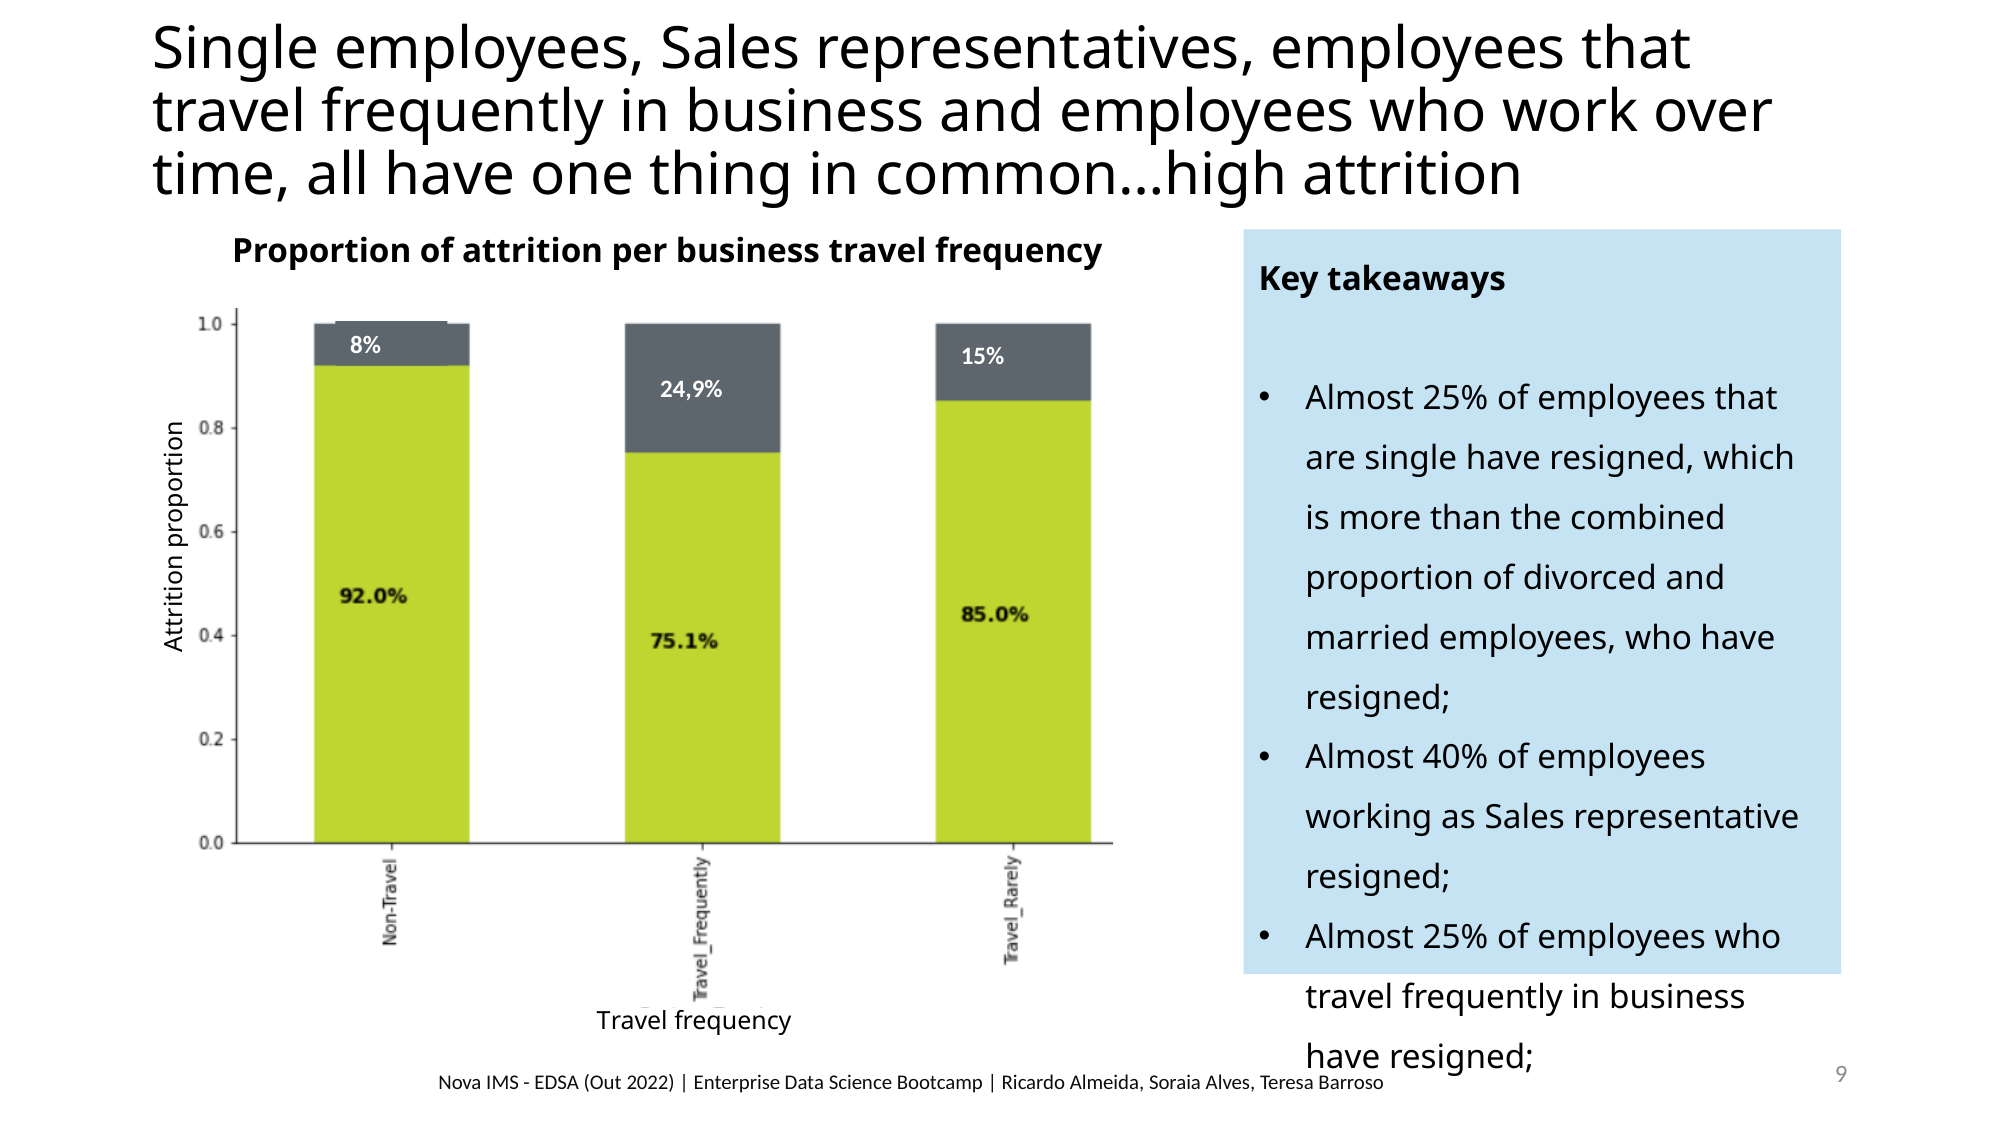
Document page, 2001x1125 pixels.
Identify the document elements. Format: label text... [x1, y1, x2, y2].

slide_number 9 [1412, 1042, 1863, 1103]
title Single employees, Sales representatives, employees that travel frequently in business and employees who work over time, all have one thing in common…high attrition [137, 47, 1863, 178]
footer Nova IMS - EDSA (Out 2022) | Enterprise Data Science Bootcamp | Ricardo Almeida, Soraia Alves, Teresa Barroso [423, 1059, 1577, 1104]
text_box Attrition proportion [149, 377, 195, 696]
text_box Travel frequency [534, 1008, 854, 1042]
text_box Key takeaways Almost 25% of employees that are single have resigned, which is more than the combined proportion of divorced and married employees, who have resigned; Almost 40% of employees working as Sales representative resigned; Almost 25% of employees who travel frequently in business have resigned; [1243, 229, 1842, 975]
text_box Proportion of attrition per business travel frequency [137, 221, 1199, 277]
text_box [195, 308, 1114, 1008]
